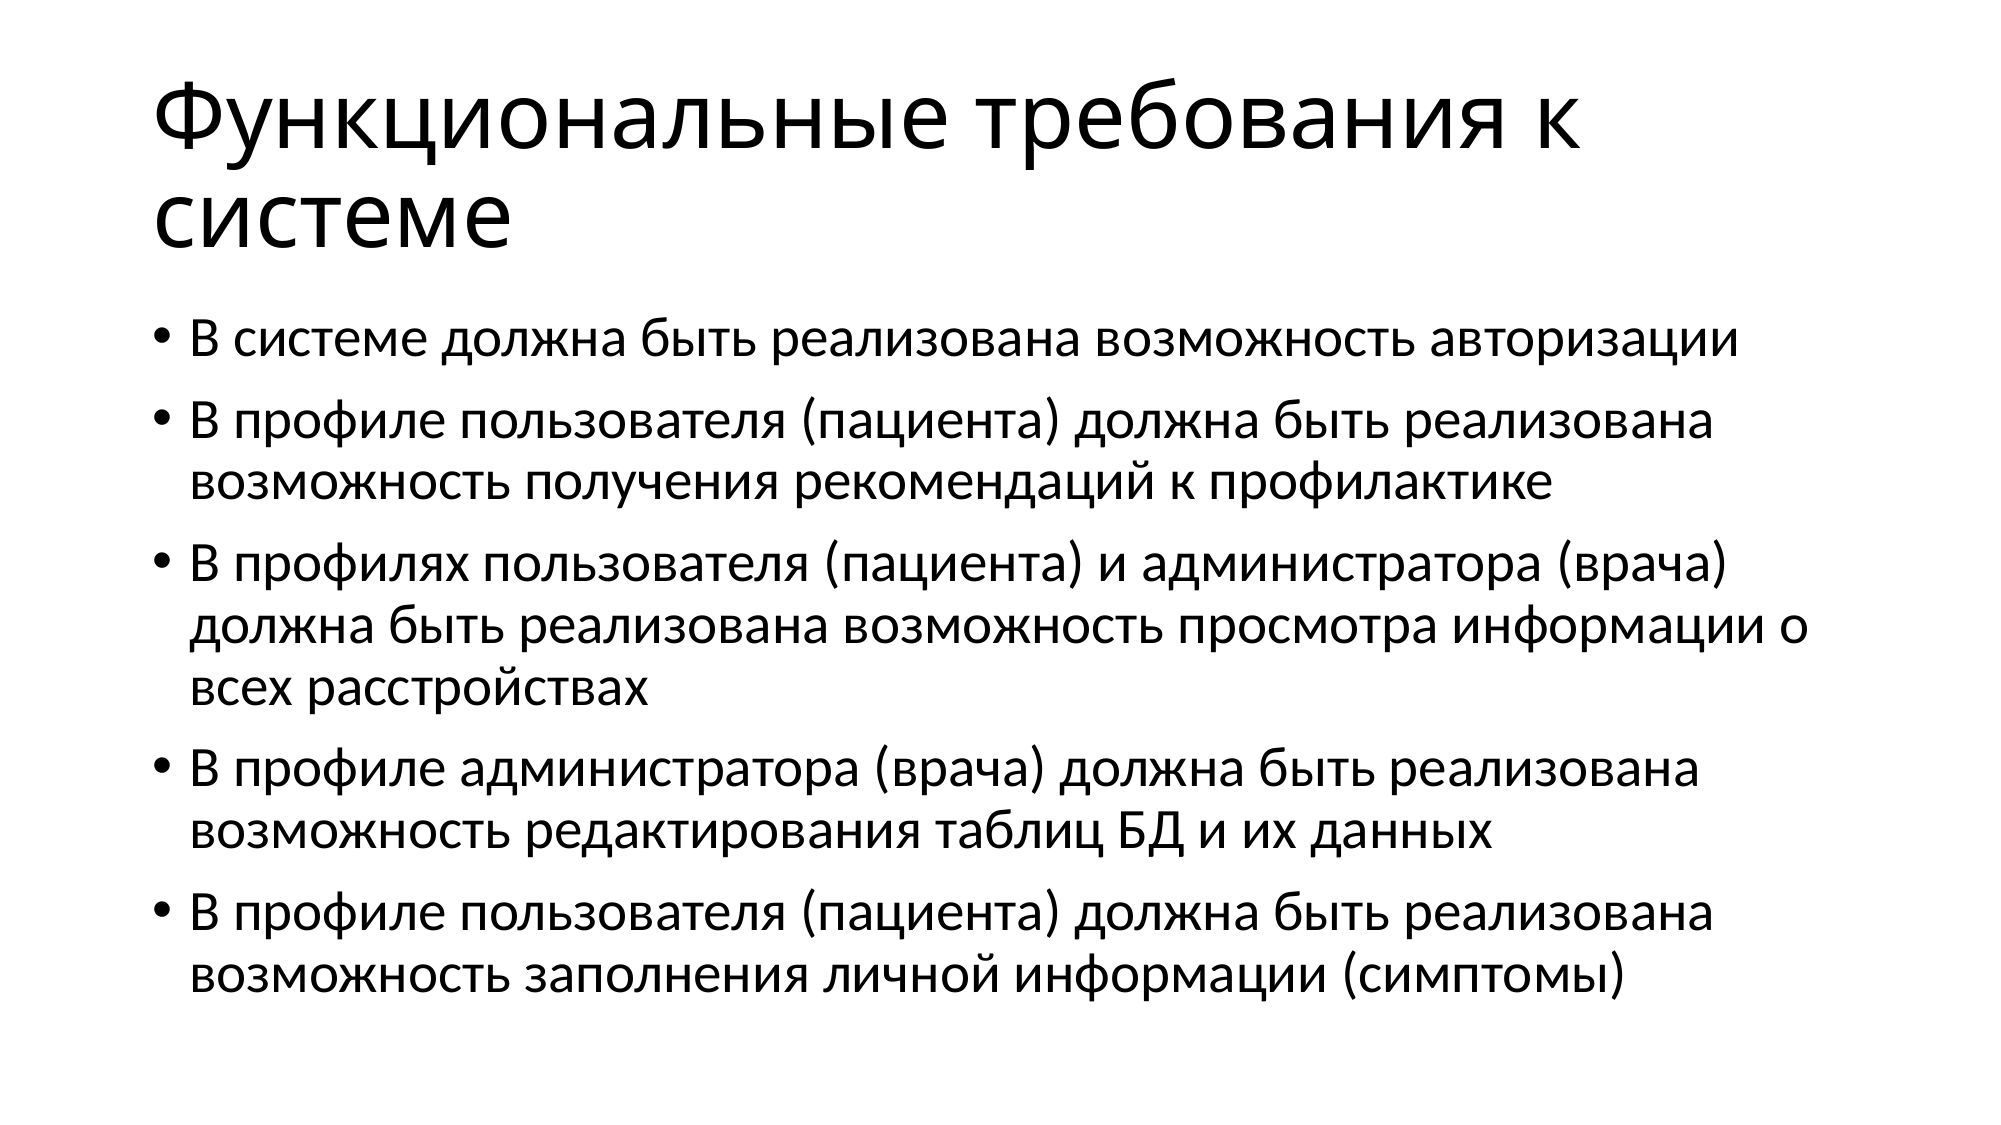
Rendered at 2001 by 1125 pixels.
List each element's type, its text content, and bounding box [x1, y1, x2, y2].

title Функциональные требования к системе [137, 59, 1863, 278]
list В системе должна быть реализована возможность авторизации В профиле пользователя (пациента) должна быть реализована возможность получения рекомендаций к профилактике В профилях пользователя (пациента) и администратора (врача) должна быть реализована возможность просмотра информации о всех расстройствах В профиле администратора (врача) должна быть реализована возможность редактирования таблиц БД и их данных В профиле пользователя (пациента) должна быть реализована возможность заполнения личной информации (симптомы) [137, 299, 1863, 1014]
